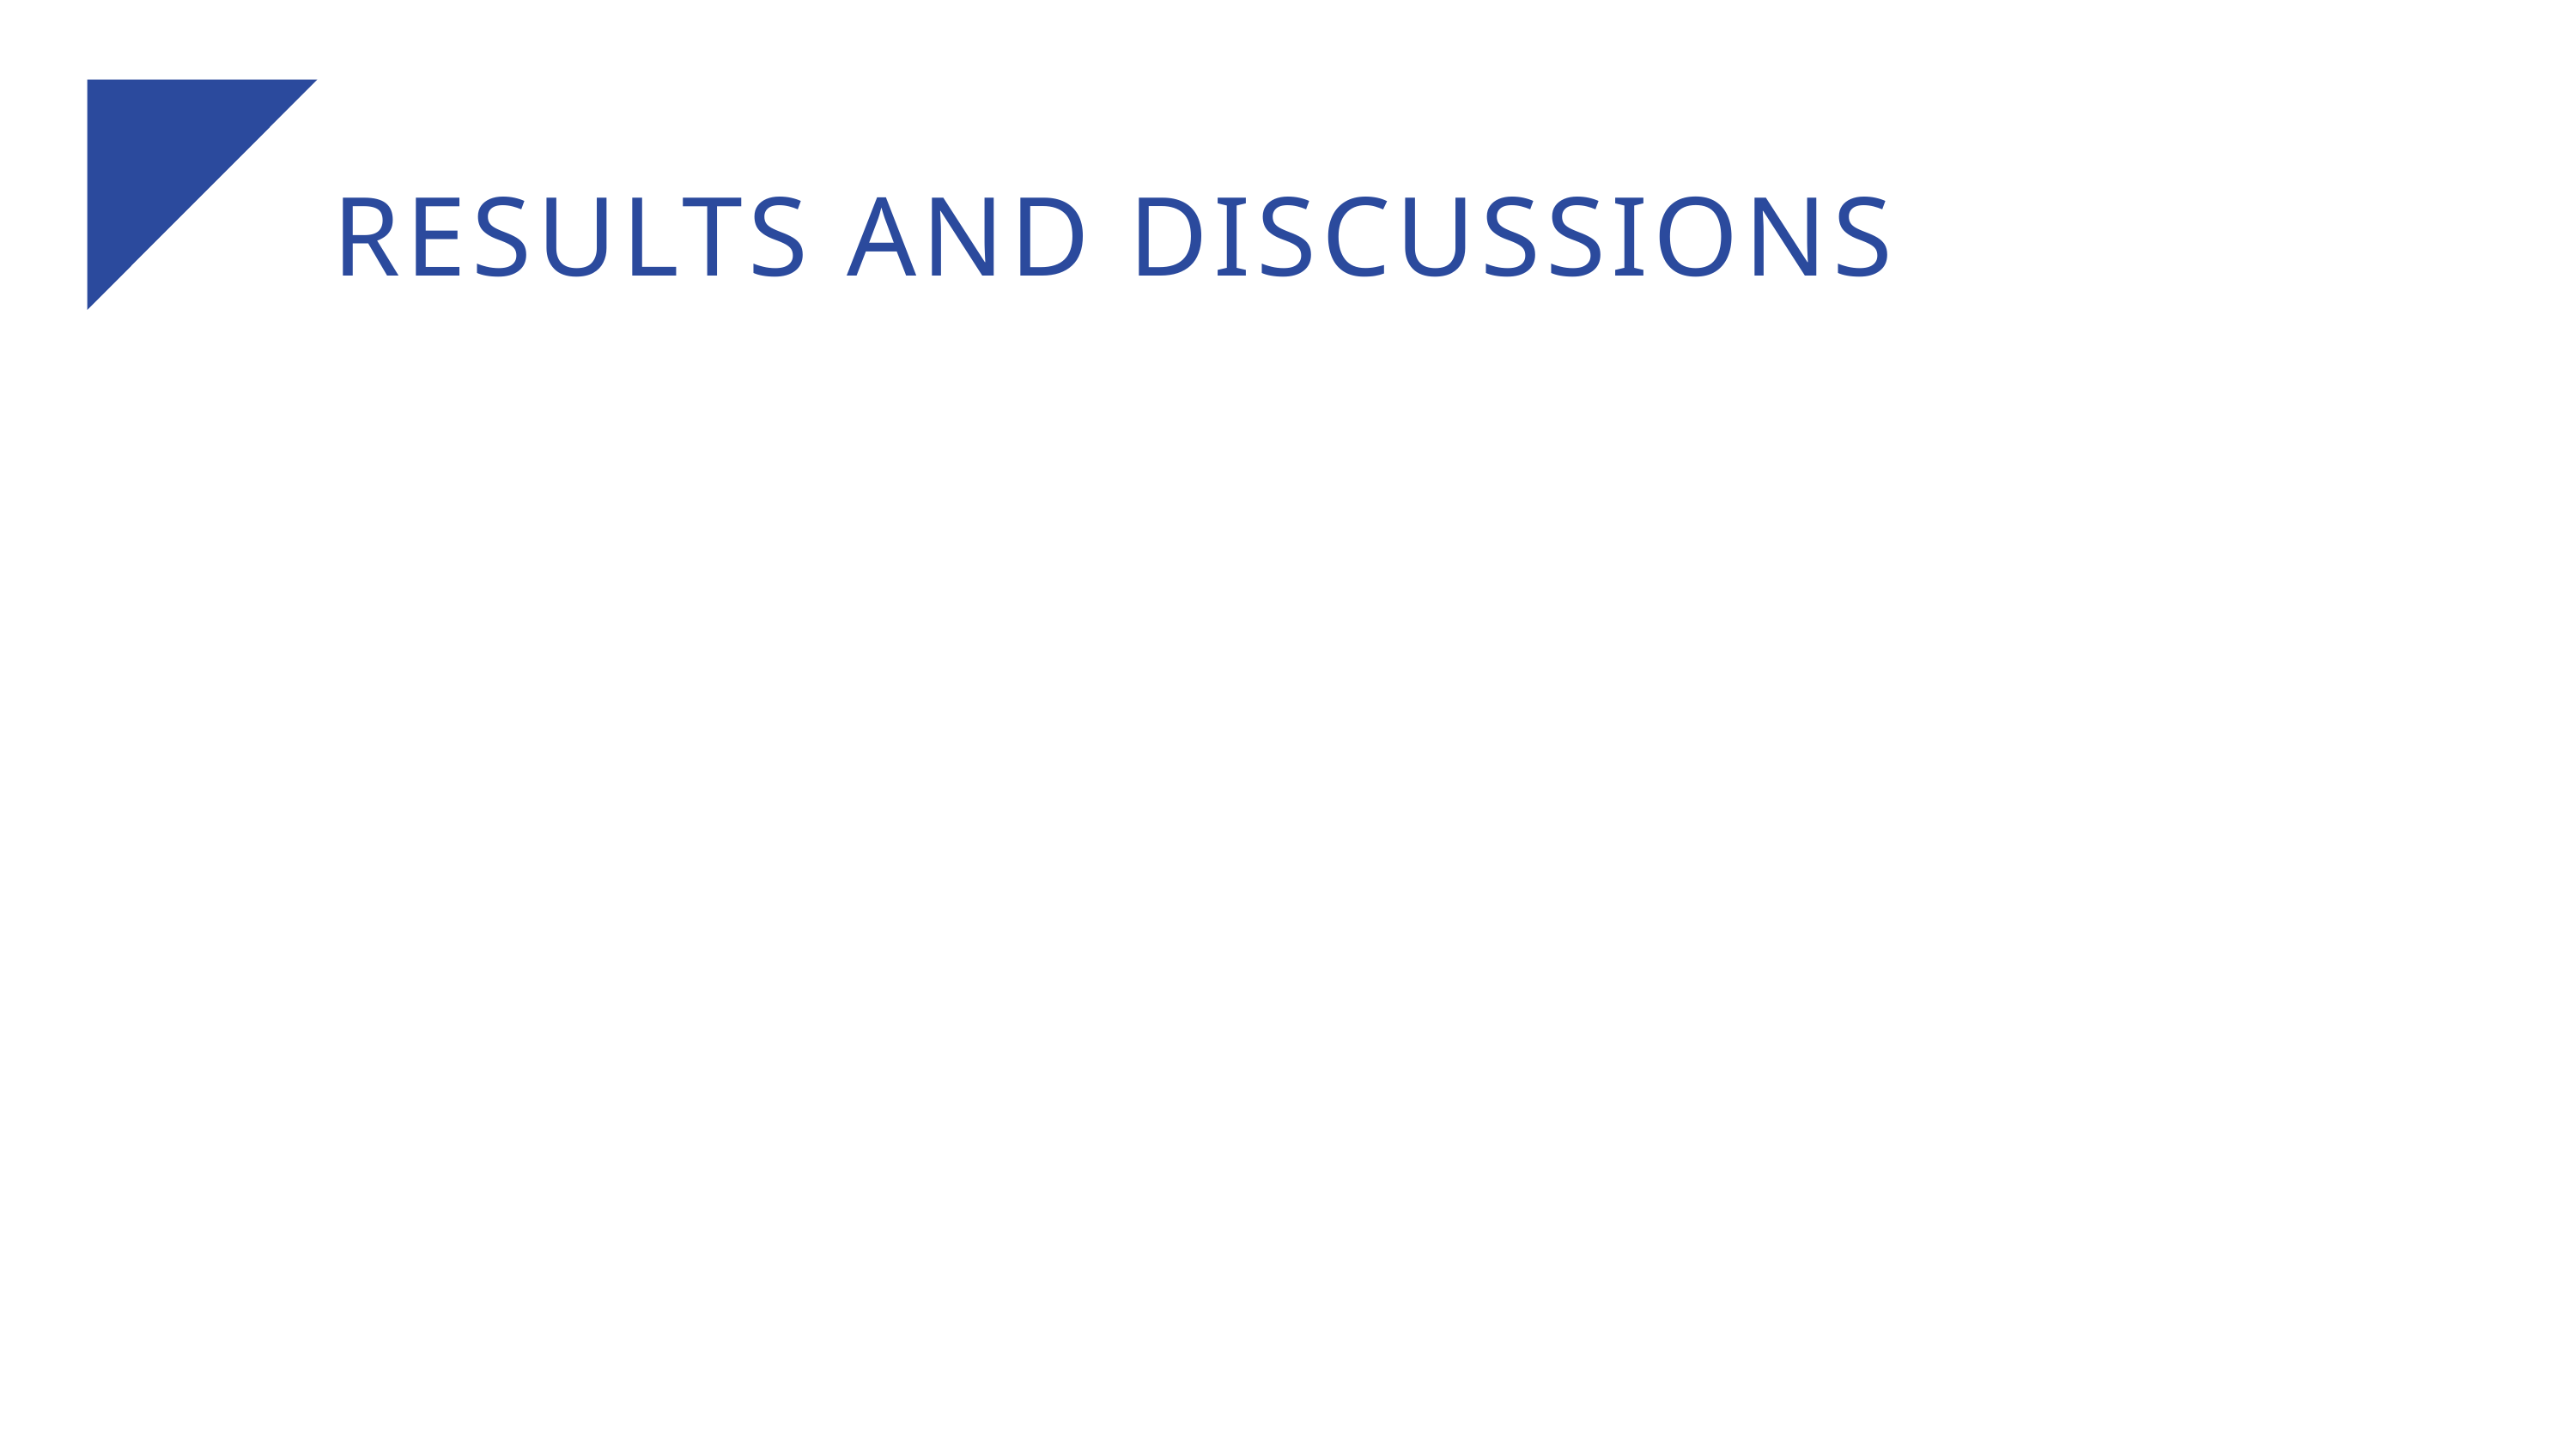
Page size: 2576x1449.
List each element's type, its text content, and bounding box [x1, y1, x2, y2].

text_box RESULTS AND DISCUSSIONS [322, 183, 1956, 299]
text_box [87, 79, 318, 311]
